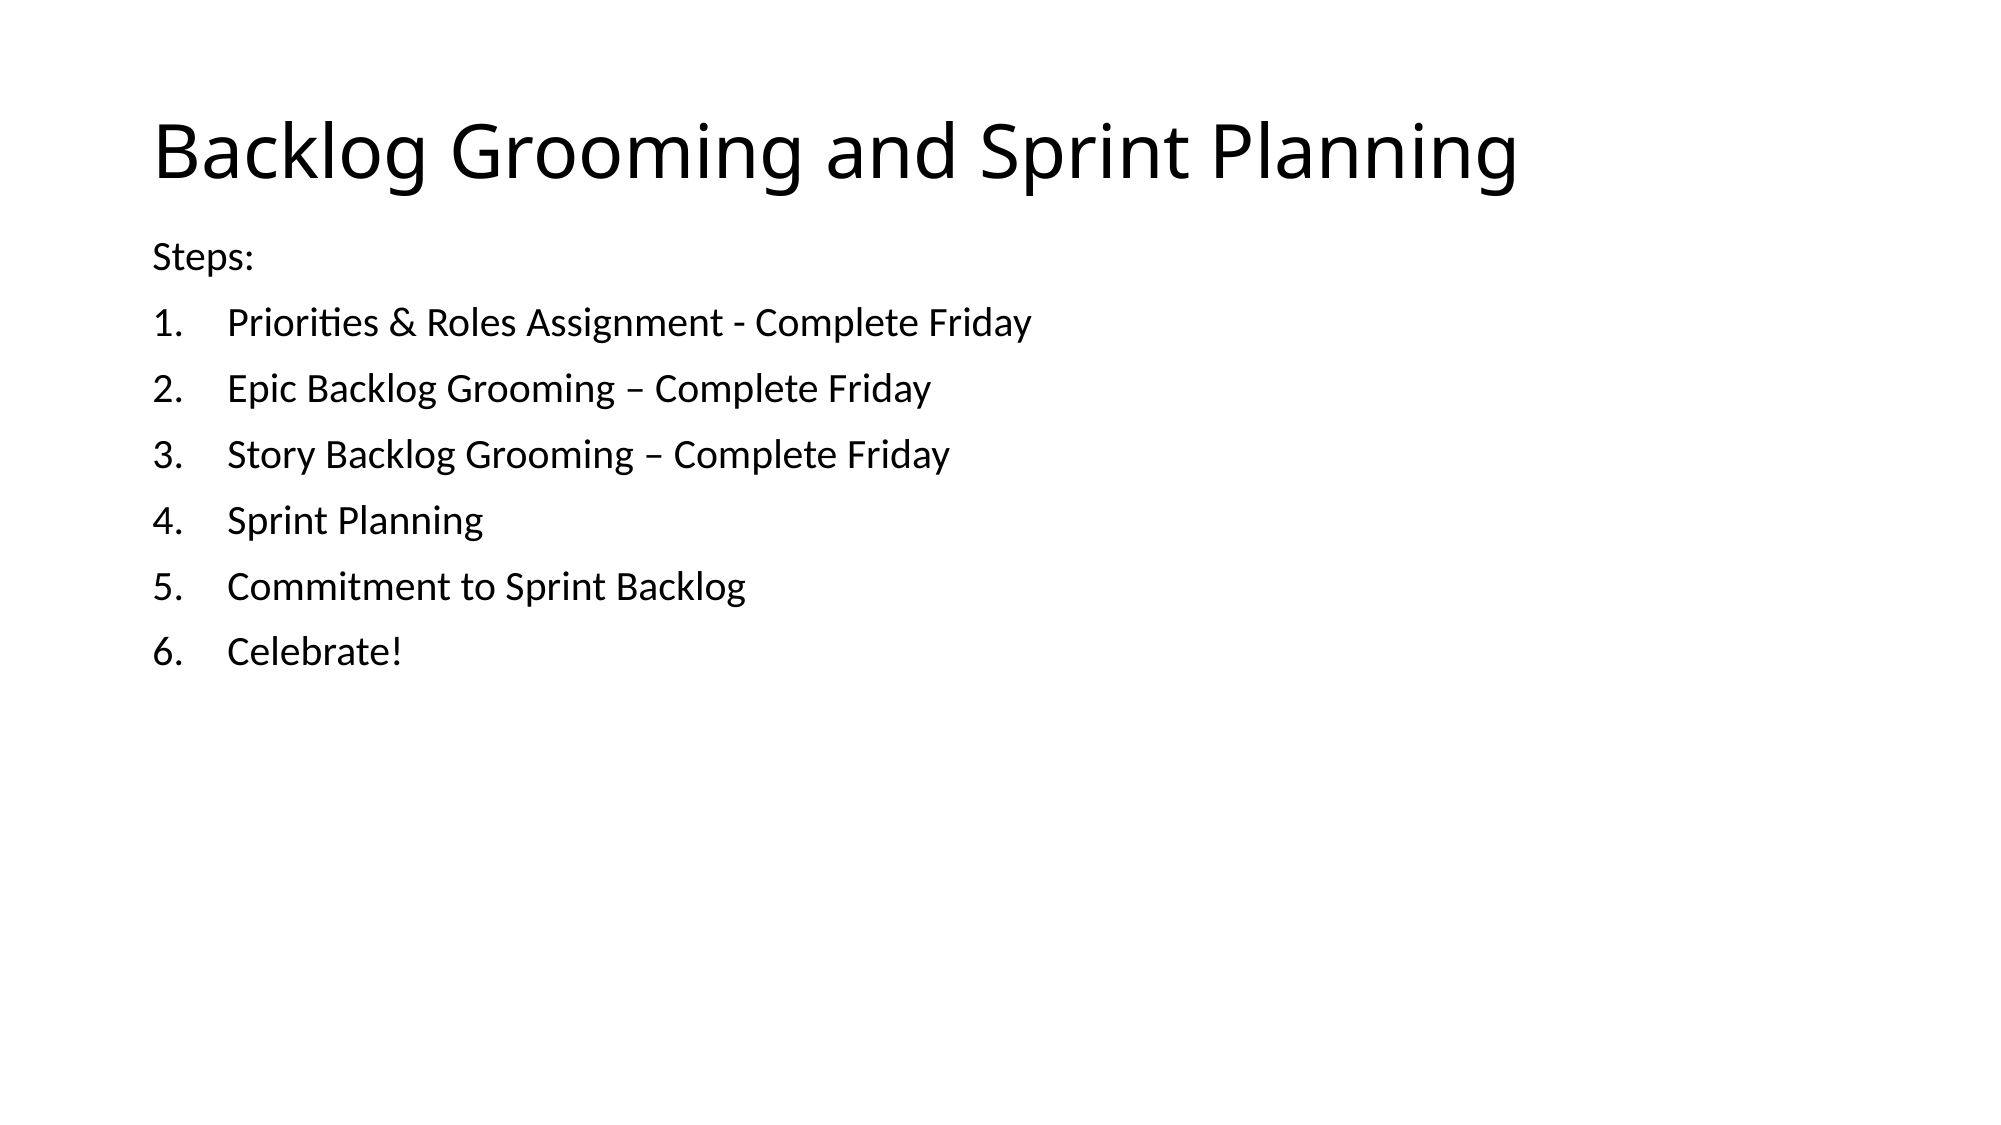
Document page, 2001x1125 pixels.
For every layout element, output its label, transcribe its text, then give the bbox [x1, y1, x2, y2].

list Steps: Priorities & Roles Assignment - Complete Friday Epic Backlog Grooming – Complete Friday Story Backlog Grooming – Complete Friday Sprint Planning Commitment to Sprint Backlog Celebrate! [137, 226, 1863, 1032]
title Backlog Grooming and Sprint Planning [137, 92, 1863, 215]
